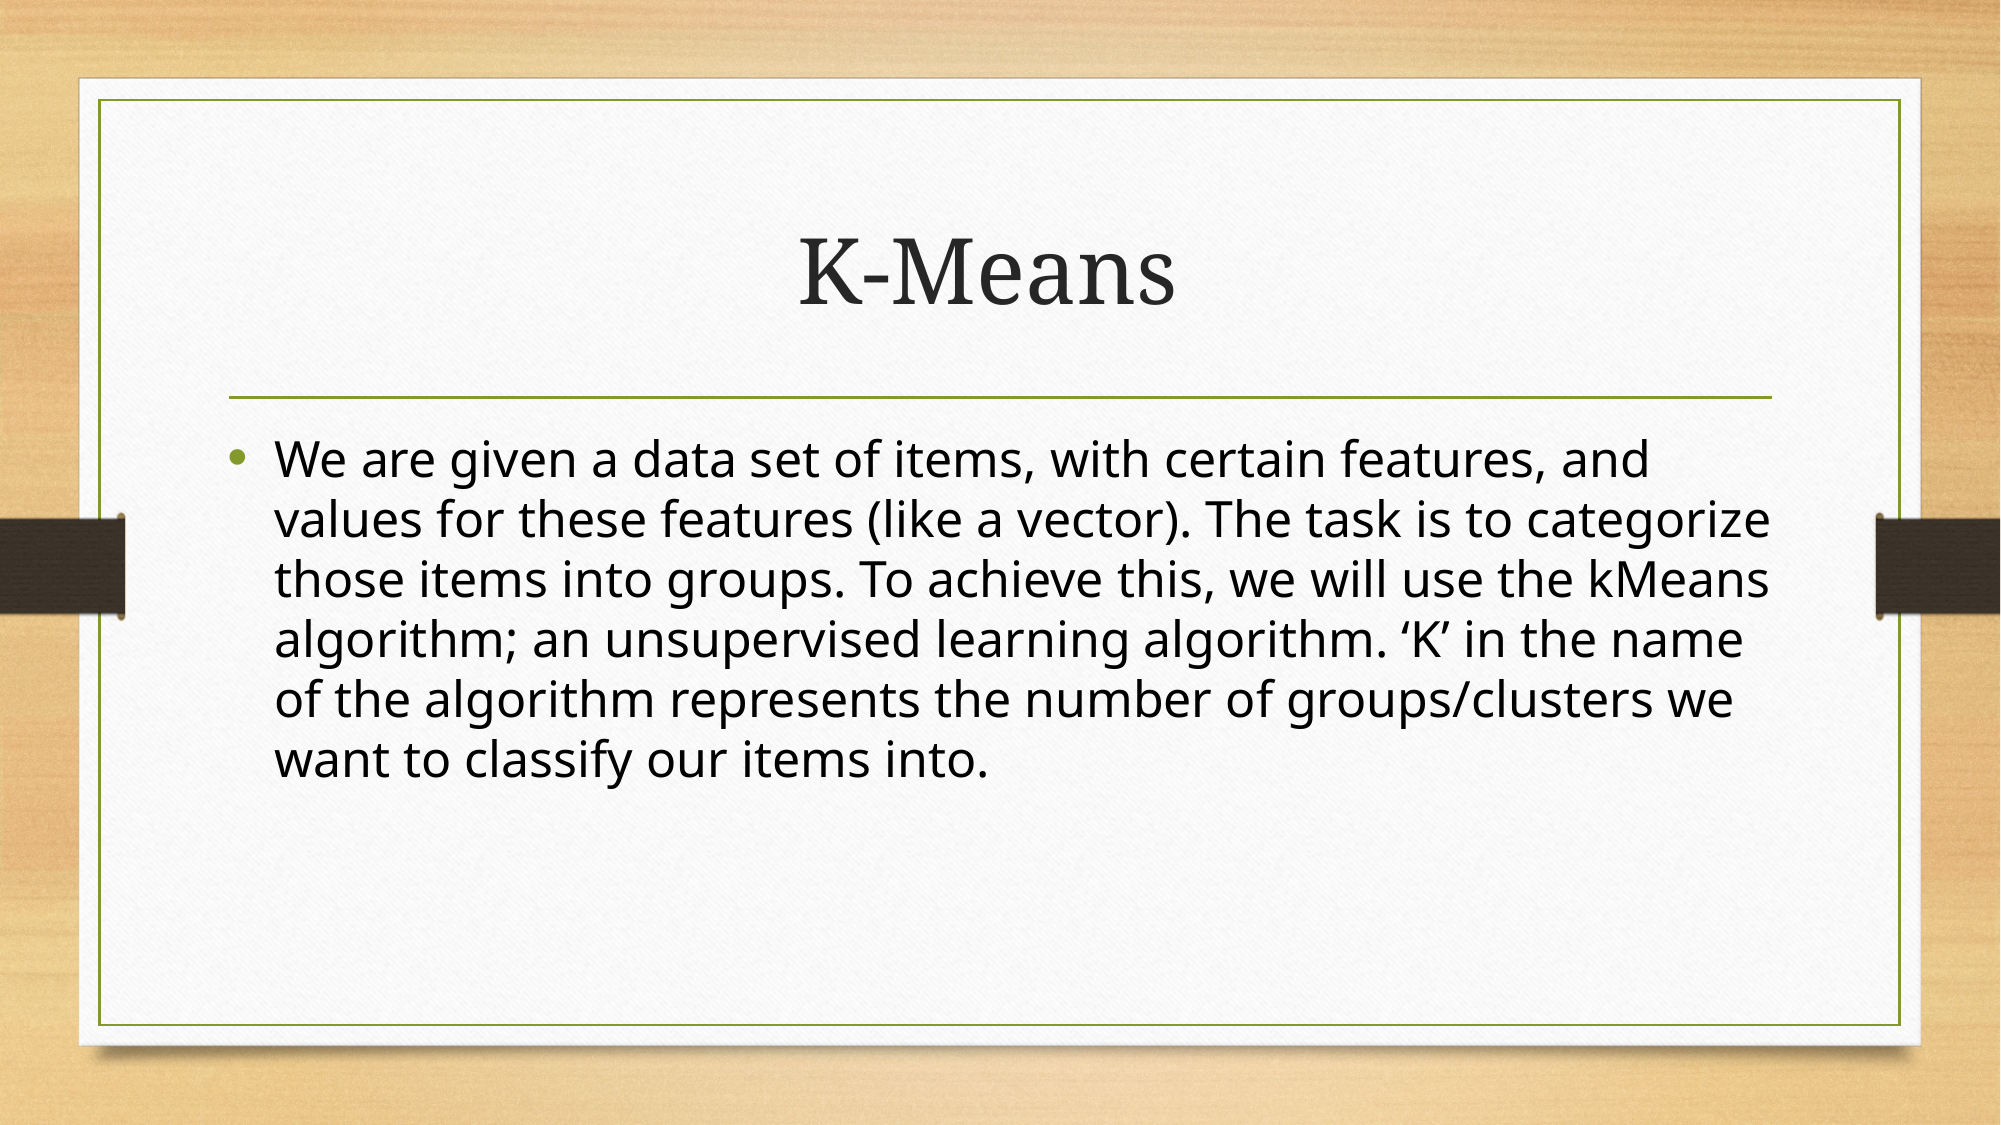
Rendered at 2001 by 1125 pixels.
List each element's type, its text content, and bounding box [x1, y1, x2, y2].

title K-Means [212, 161, 1788, 375]
list We are given a data set of items, with certain features, and values for these features (like a vector). The task is to categorize those items into groups. To achieve this, we will use the kMeans algorithm; an unsupervised learning algorithm. ‘K’ in the name of the algorithm represents the number of groups/clusters we want to classify our items into. [212, 419, 1788, 964]
picture [0, 0, 2001, 1125]
